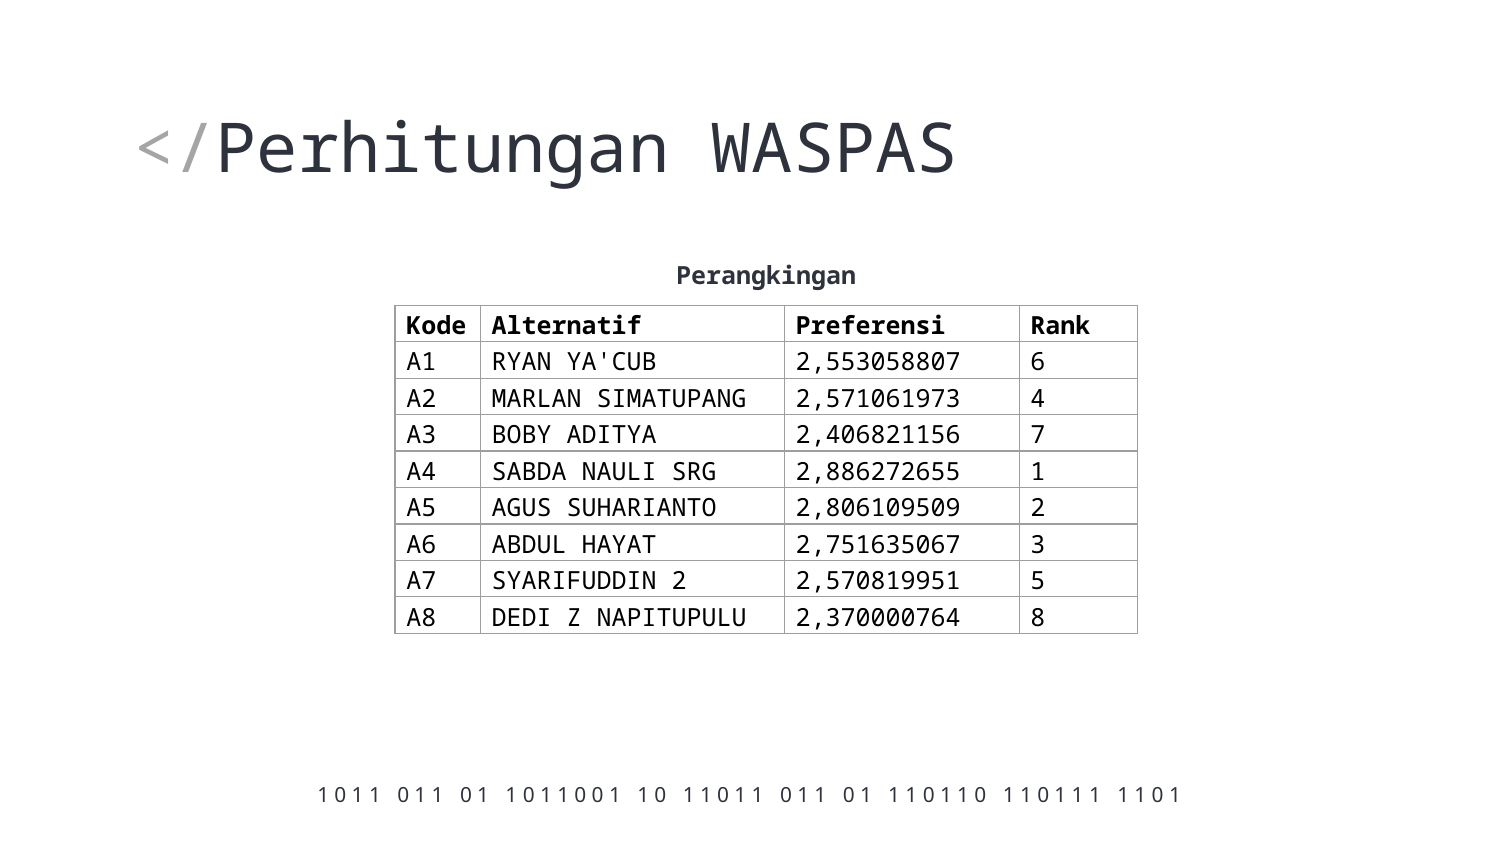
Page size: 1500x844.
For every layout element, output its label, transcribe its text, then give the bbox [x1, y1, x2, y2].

table_cell 4 [1020, 379, 1137, 414]
table_cell A2 [396, 379, 480, 414]
table_cell A5 [396, 488, 480, 523]
table_cell 2,886272655 [785, 452, 1019, 487]
table_cell 2,806109509 [785, 488, 1019, 523]
table_cell SYARIFUDDIN 2 [481, 561, 784, 596]
table_cell RYAN YA'CUB [481, 342, 784, 378]
table_cell 2,571061973 [785, 379, 1019, 414]
text_box Perangkingan [395, 252, 1138, 297]
table_header Alternatif [481, 306, 784, 341]
table_cell 3 [1020, 525, 1137, 560]
table_cell A4 [396, 452, 480, 487]
title </Perhitungan WASPAS [118, 88, 1382, 252]
table_header Preferensi [785, 306, 1019, 341]
table_cell A6 [396, 525, 480, 560]
table_cell 2 [1020, 488, 1137, 523]
table_cell AGUS SUHARIANTO [481, 488, 784, 523]
table_header Rank [1020, 306, 1137, 341]
table_cell A7 [396, 561, 480, 596]
table_cell 2,751635067 [785, 525, 1019, 560]
table_cell 5 [1020, 561, 1137, 596]
table_cell 7 [1020, 415, 1137, 450]
table_cell 2,570819951 [785, 561, 1019, 596]
table_cell A3 [396, 415, 480, 450]
table_cell ABDUL HAYAT [481, 525, 784, 560]
table_cell 8 [1020, 597, 1137, 633]
table_cell A1 [396, 342, 480, 378]
table_cell 6 [1020, 342, 1137, 378]
table_cell SABDA NAULI SRG [481, 452, 784, 487]
table_cell BOBY ADITYA [481, 415, 784, 450]
table_cell 2,406821156 [785, 415, 1019, 450]
table_cell A8 [396, 597, 480, 633]
table_cell 2,370000764 [785, 597, 1019, 633]
table_cell 2,553058807 [785, 342, 1019, 378]
table_cell MARLAN SIMATUPANG [481, 379, 784, 414]
table_cell 1 [1020, 452, 1137, 487]
table_header Kode [396, 306, 480, 341]
table_cell DEDI Z NAPITUPULU [481, 597, 784, 633]
